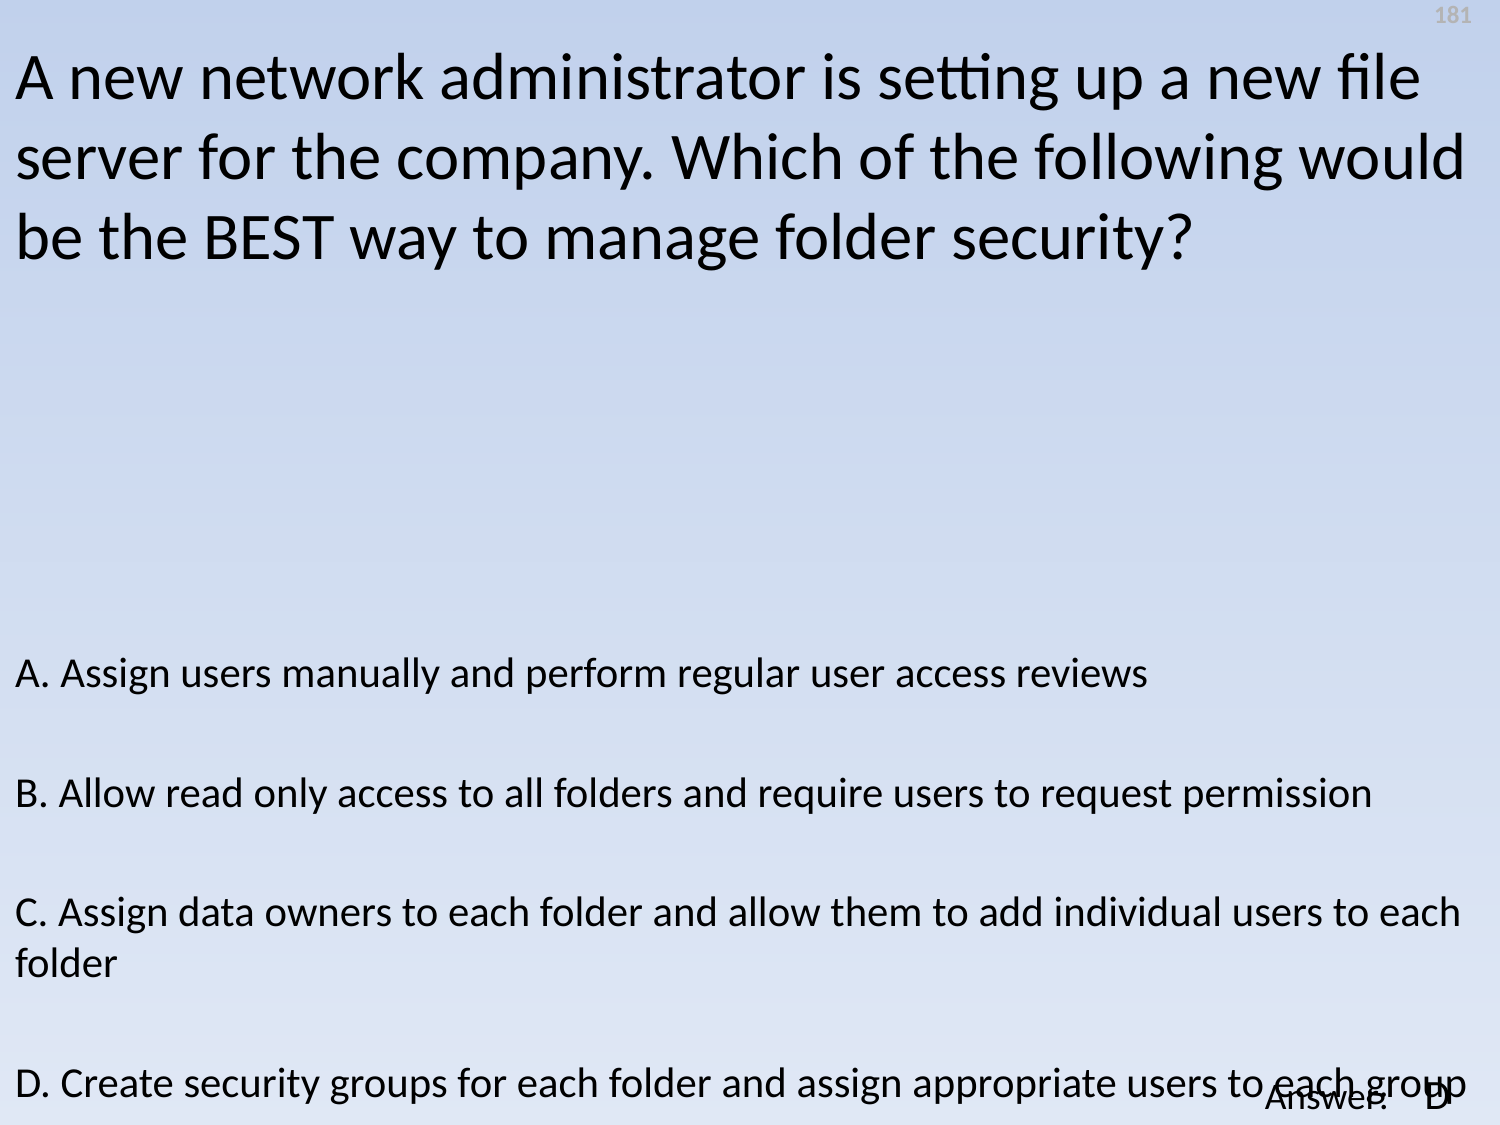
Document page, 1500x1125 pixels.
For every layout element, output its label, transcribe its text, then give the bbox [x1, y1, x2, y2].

slide_number 181 [1412, 0, 1488, 28]
list A. Assign users manually and perform regular user access reviews B. Allow read only access to all folders and require users to request permission C. Assign data owners to each folder and allow them to add individual users to each folder D. Create security groups for each folder and assign appropriate users to each group [0, 637, 1500, 1125]
list A new network administrator is setting up a new file server for the company. Which of the following would be the BEST way to manage folder security? [0, 24, 1500, 637]
list D [1374, 1060, 1500, 1123]
